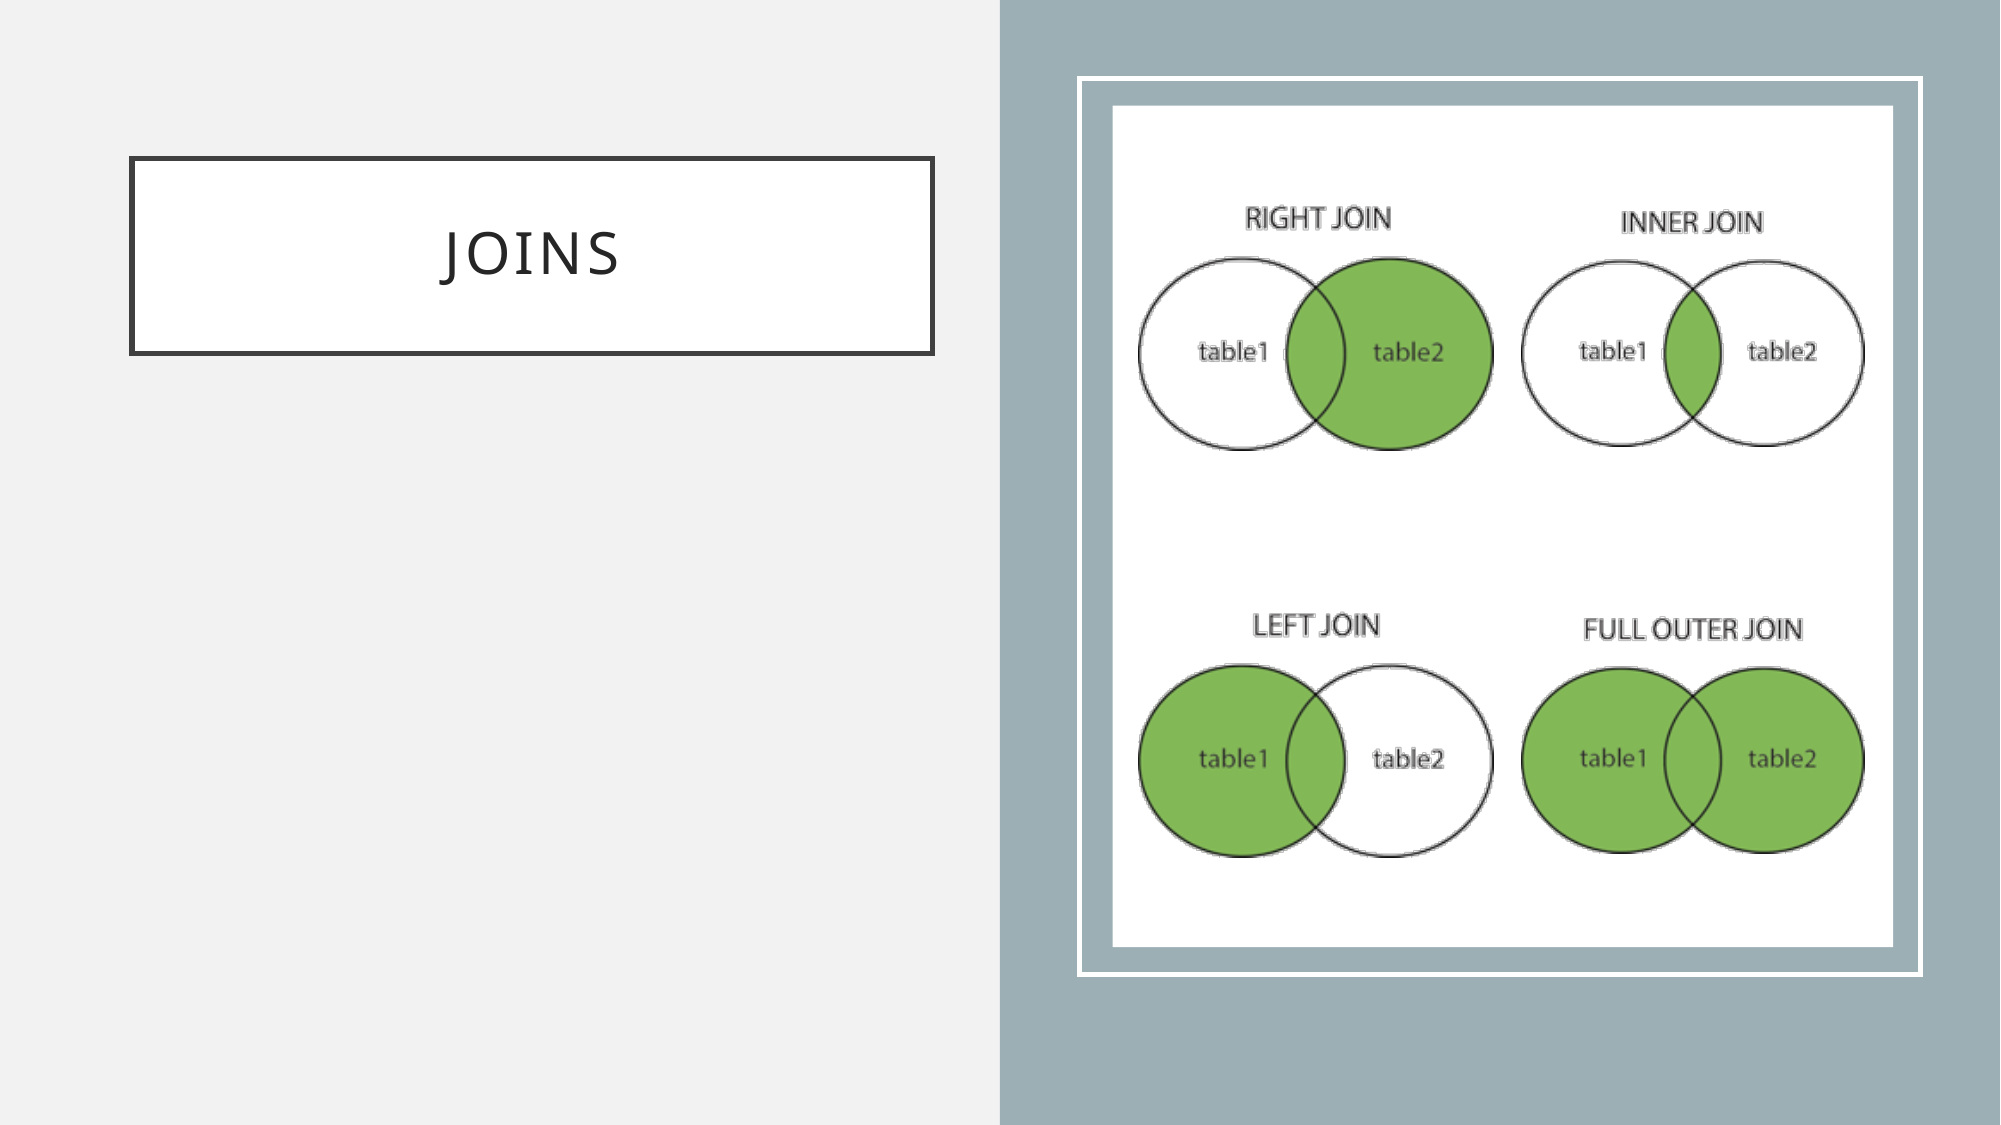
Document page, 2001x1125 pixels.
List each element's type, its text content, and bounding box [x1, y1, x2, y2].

title joins [129, 156, 935, 356]
text_box [1079, 78, 1921, 975]
picture [1138, 193, 1494, 451]
picture [1521, 604, 1865, 854]
picture [1521, 197, 1865, 447]
text_box [1112, 105, 1894, 948]
text_box [999, 0, 2000, 1125]
picture [1138, 600, 1494, 858]
